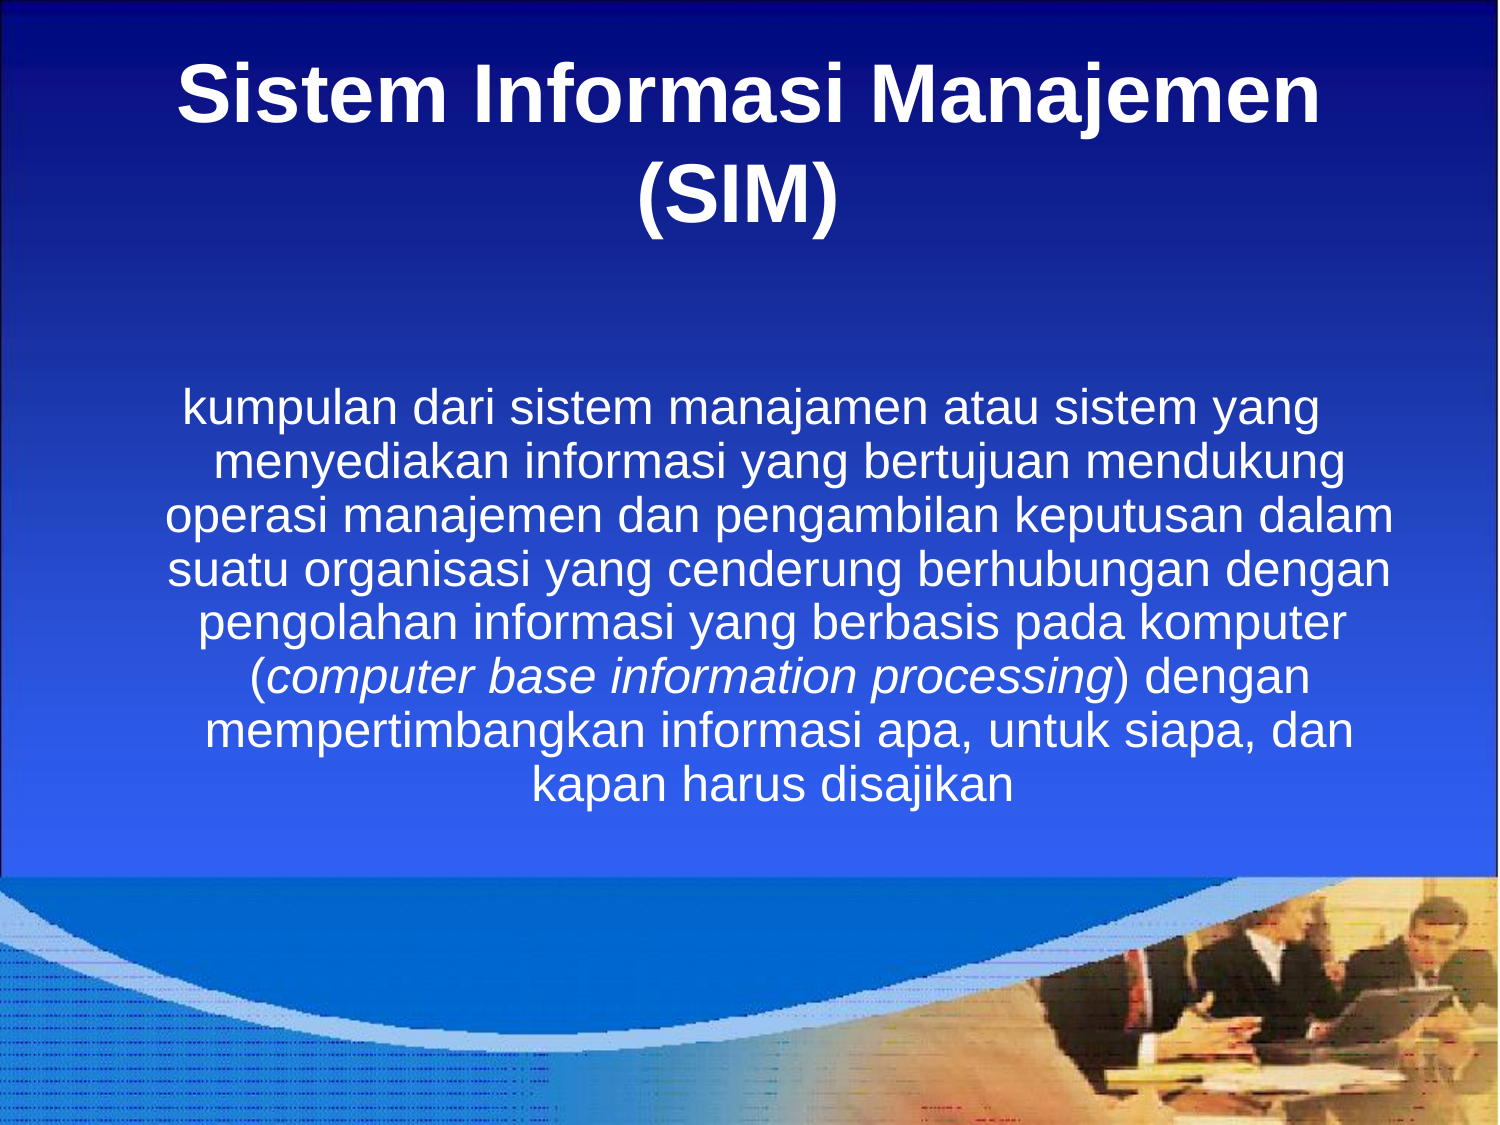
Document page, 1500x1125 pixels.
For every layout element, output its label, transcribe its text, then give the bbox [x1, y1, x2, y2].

title Sistem Informasi Manajemen (SIM) [74, 44, 1426, 233]
list kumpulan dari sistem manajamen atau sistem yang menyediakan informasi yang bertujuan mendukung operasi manajemen dan pengambilan keputusan dalam suatu organisasi yang cenderung berhubungan dengan pengolahan informasi yang berbasis pada komputer (computer base information processing) dengan mempertimbangkan informasi apa, untuk siapa, dan kapan harus disajikan [76, 373, 1428, 947]
picture [0, 0, 1500, 1125]
